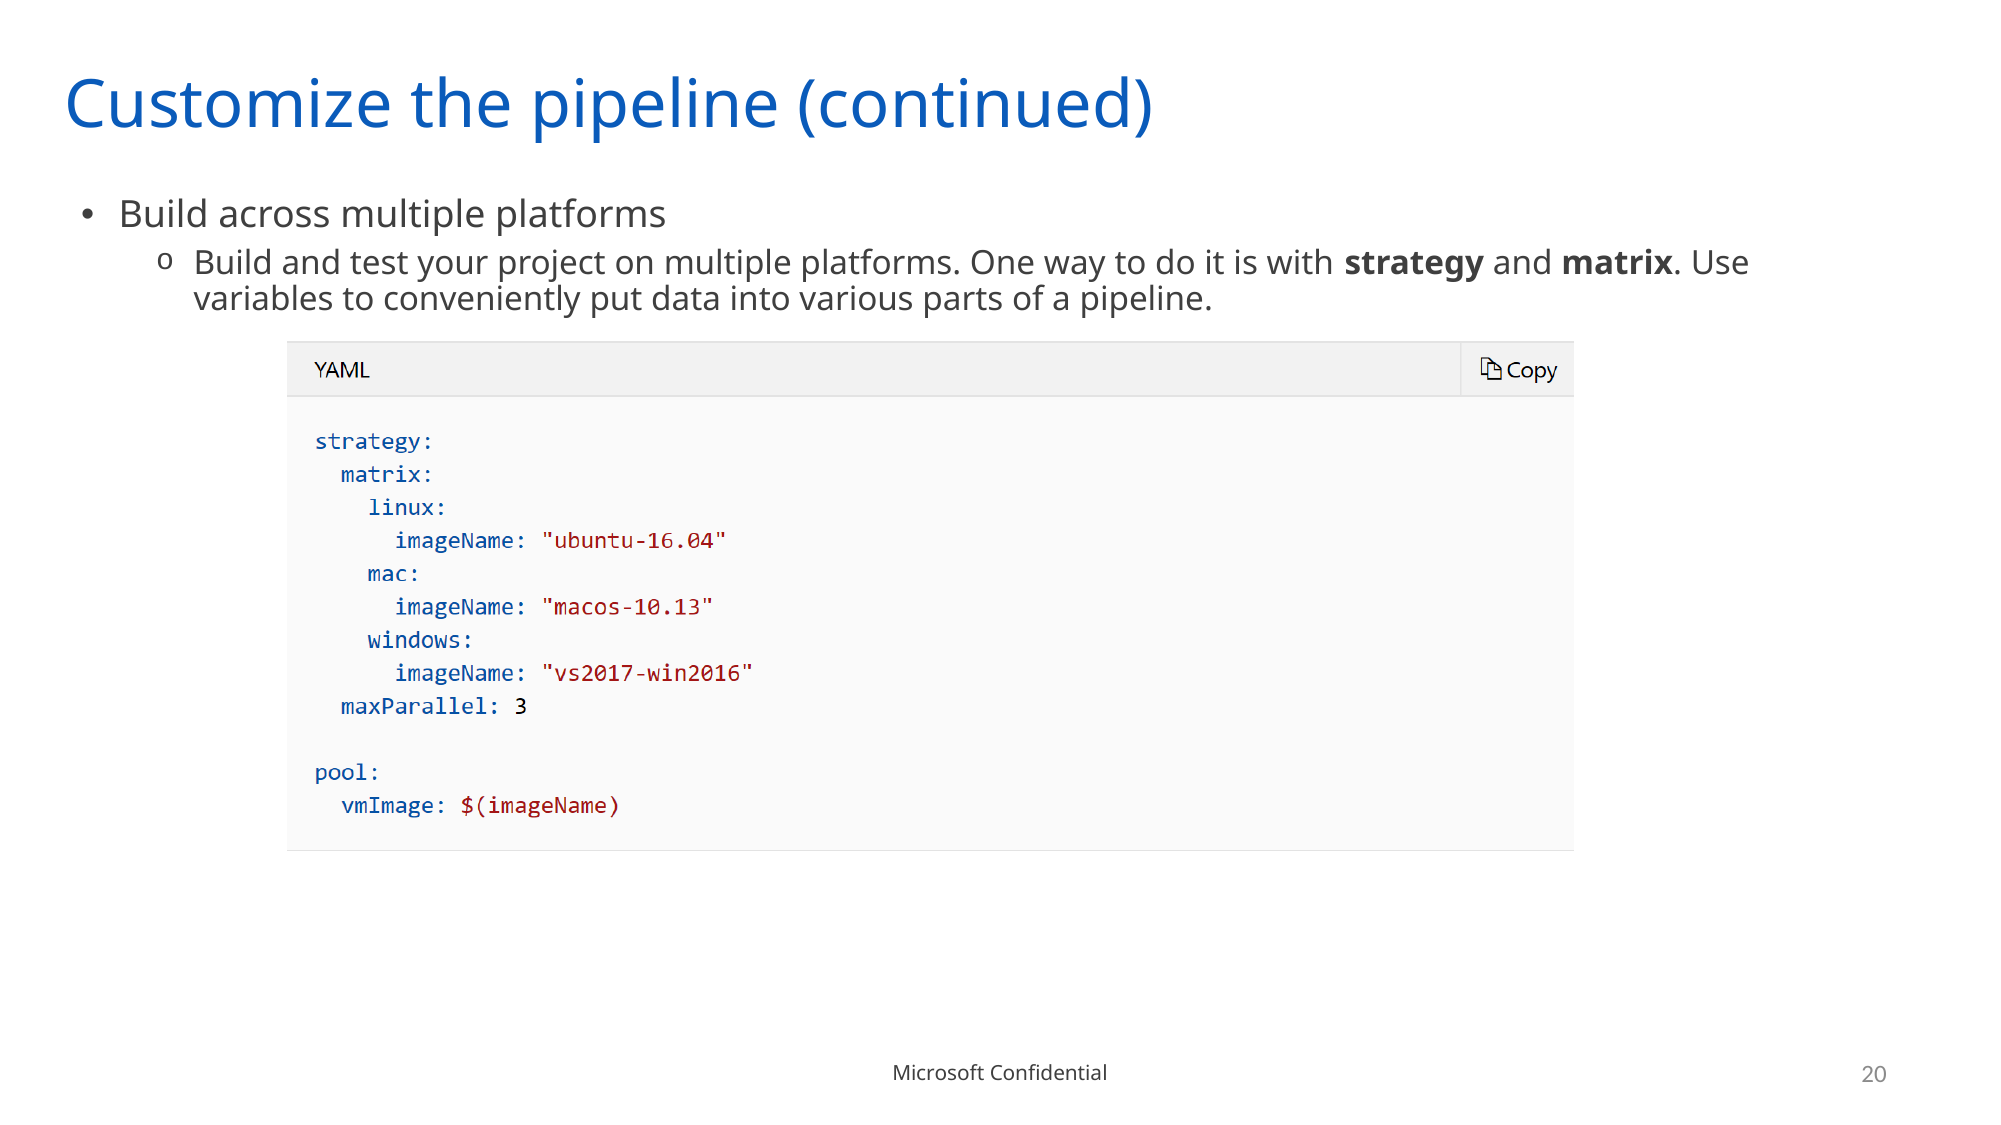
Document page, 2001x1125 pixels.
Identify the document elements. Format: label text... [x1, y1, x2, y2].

picture [287, 337, 1574, 851]
title Customize the pipeline (continued) [49, 49, 1899, 162]
slide_number 20 [1451, 1042, 1902, 1103]
list Build across multiple platforms Build and test your project on multiple platforms. One way to do it is with strategy and matrix. Use variables to conveniently put data into various parts of a pipeline. [66, 187, 1899, 1001]
